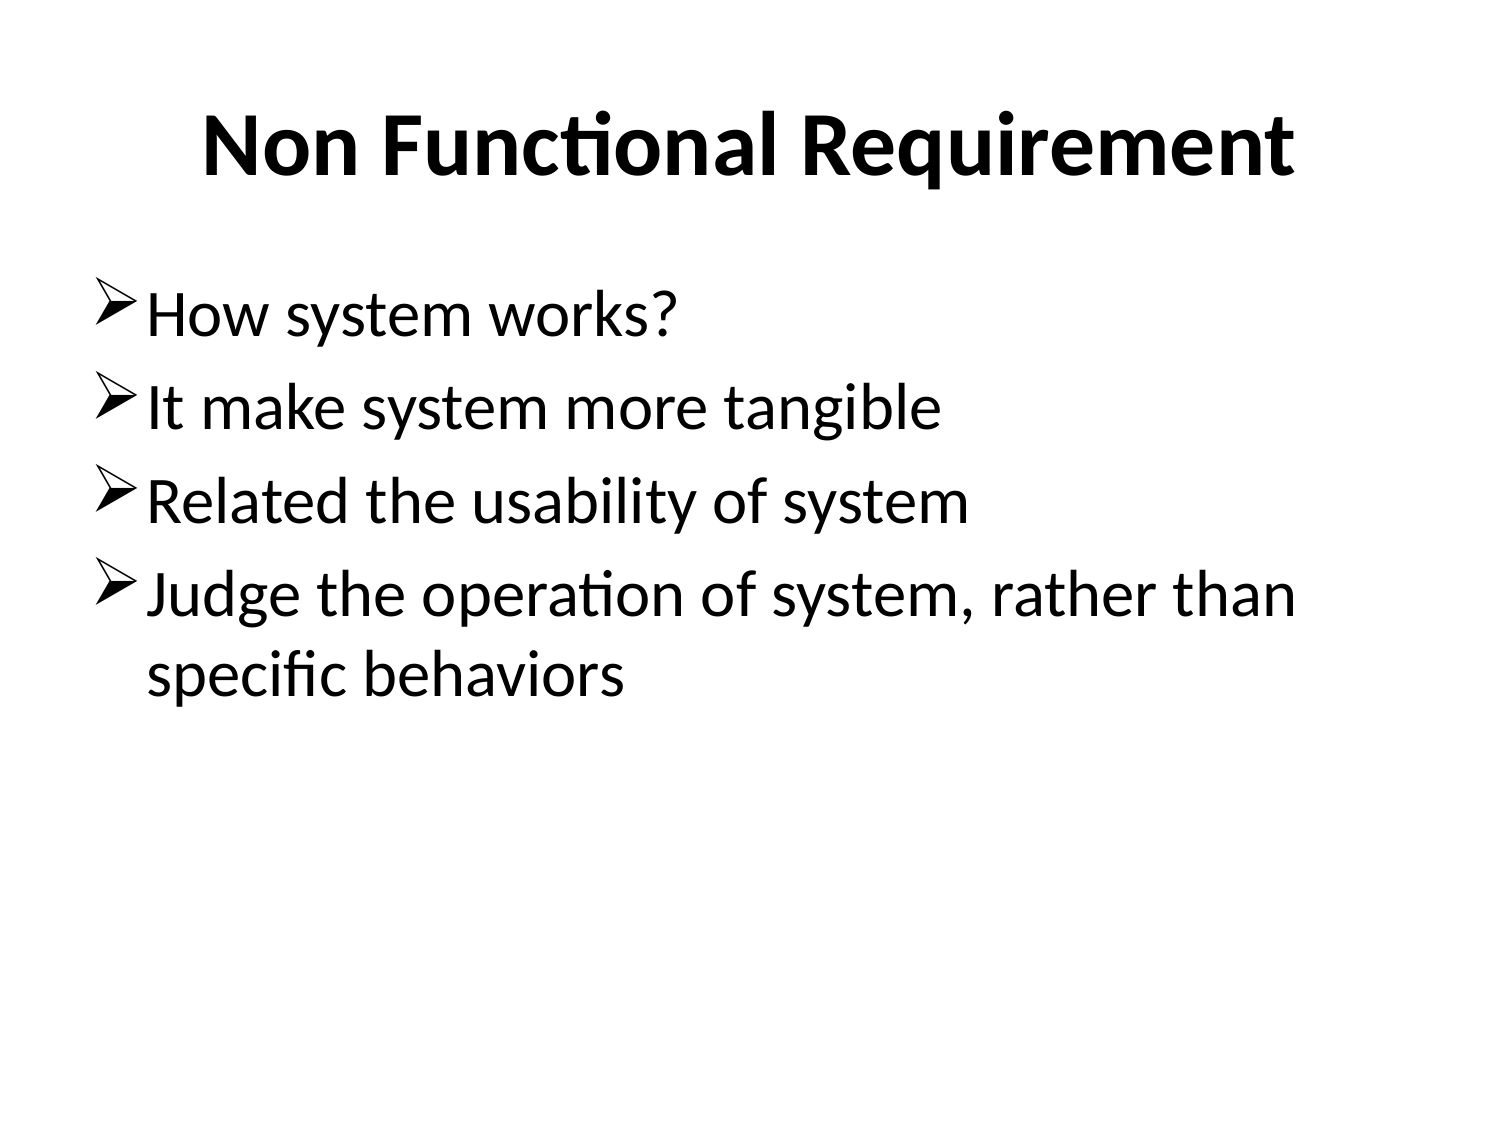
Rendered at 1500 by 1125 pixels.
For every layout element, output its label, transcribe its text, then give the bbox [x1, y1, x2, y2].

list How system works? It make system more tangible Related the usability of system Judge the operation of system, rather than specific behaviors [75, 262, 1425, 1005]
title Non Functional Requirement [75, 45, 1425, 233]
